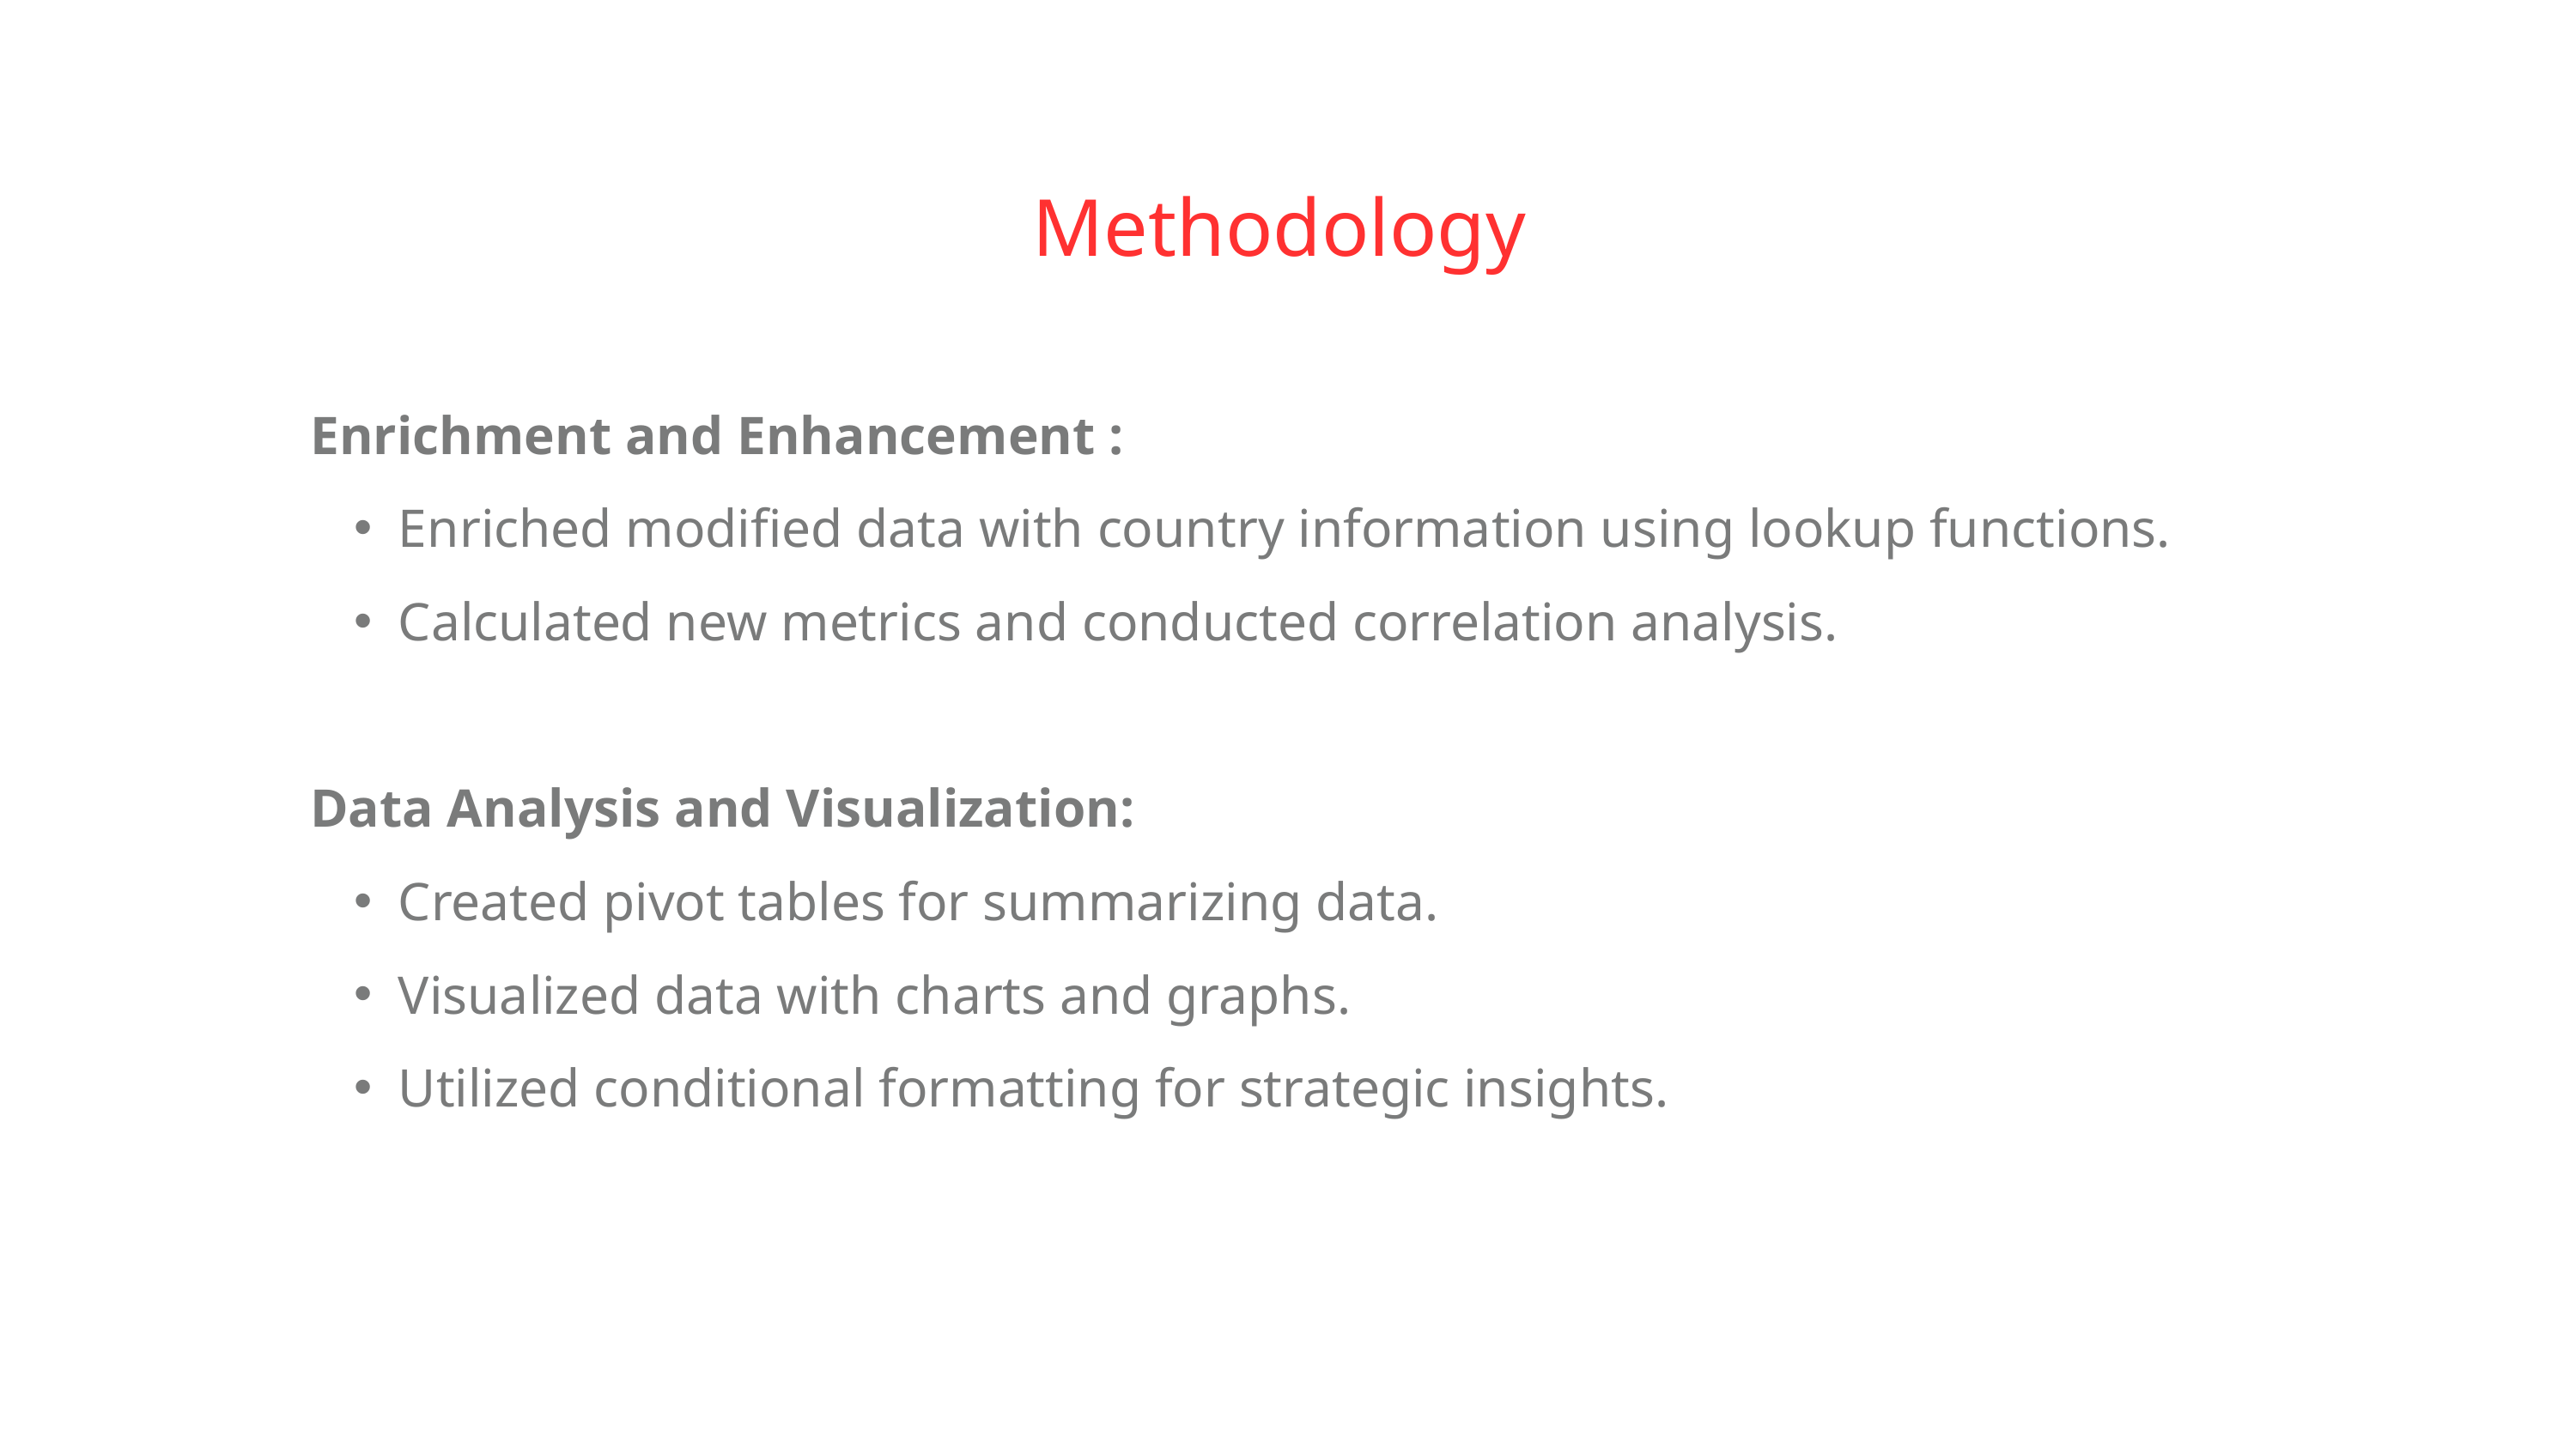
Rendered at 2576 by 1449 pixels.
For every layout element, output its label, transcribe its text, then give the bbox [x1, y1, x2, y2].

text_box Methodology [683, 95, 1875, 272]
text_box Enrichment and Enhancement : Enriched modified data with country information using lookup functions. Calculated new metrics and conducted correlation analysis. Data Analysis and Visualization: Created pivot tables for summarizing data. Visualized data with charts and graphs. Utilized conditional formatting for strategic insights. [310, 371, 2432, 1211]
